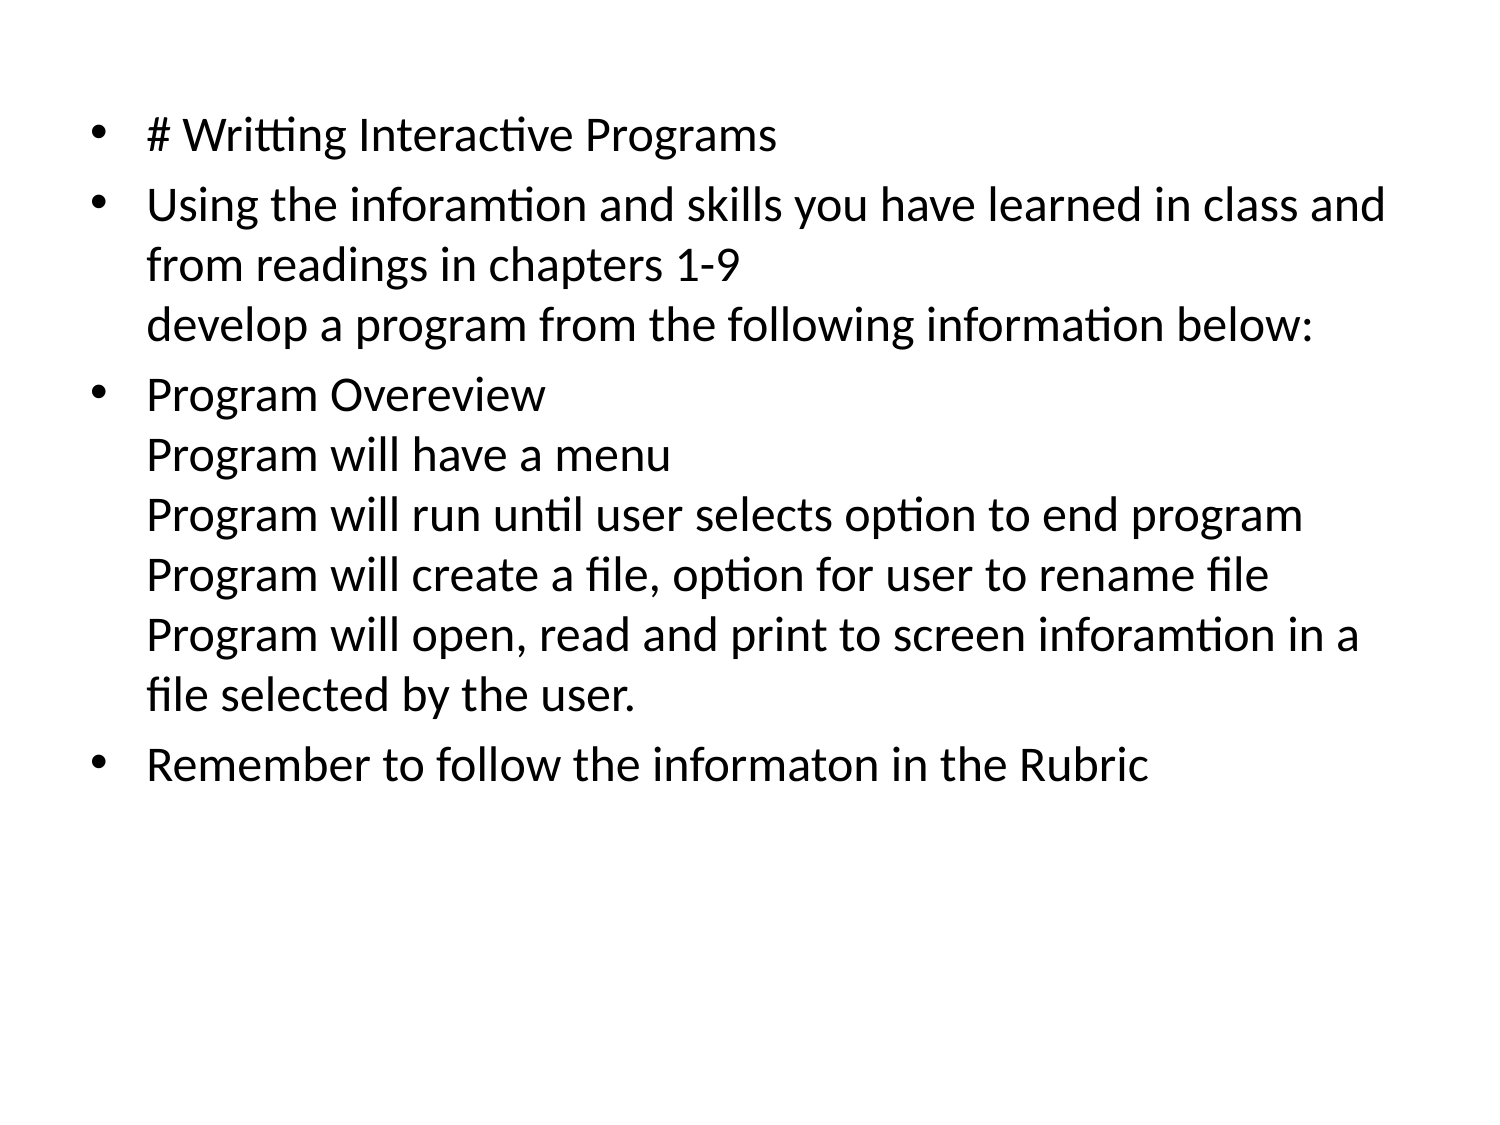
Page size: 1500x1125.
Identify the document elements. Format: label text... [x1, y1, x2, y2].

list # Writting Interactive Programs Using the inforamtion and skills you have learned in class and from readings in chapters 1-9 develop a program from the following information below: Program Overeview Program will have a menu Program will run until user selects option to end program Program will create a file, option for user to rename file Program will open, read and print to screen inforamtion in a file selected by the user. Remember to follow the informaton in the Rubric [75, 93, 1425, 1005]
